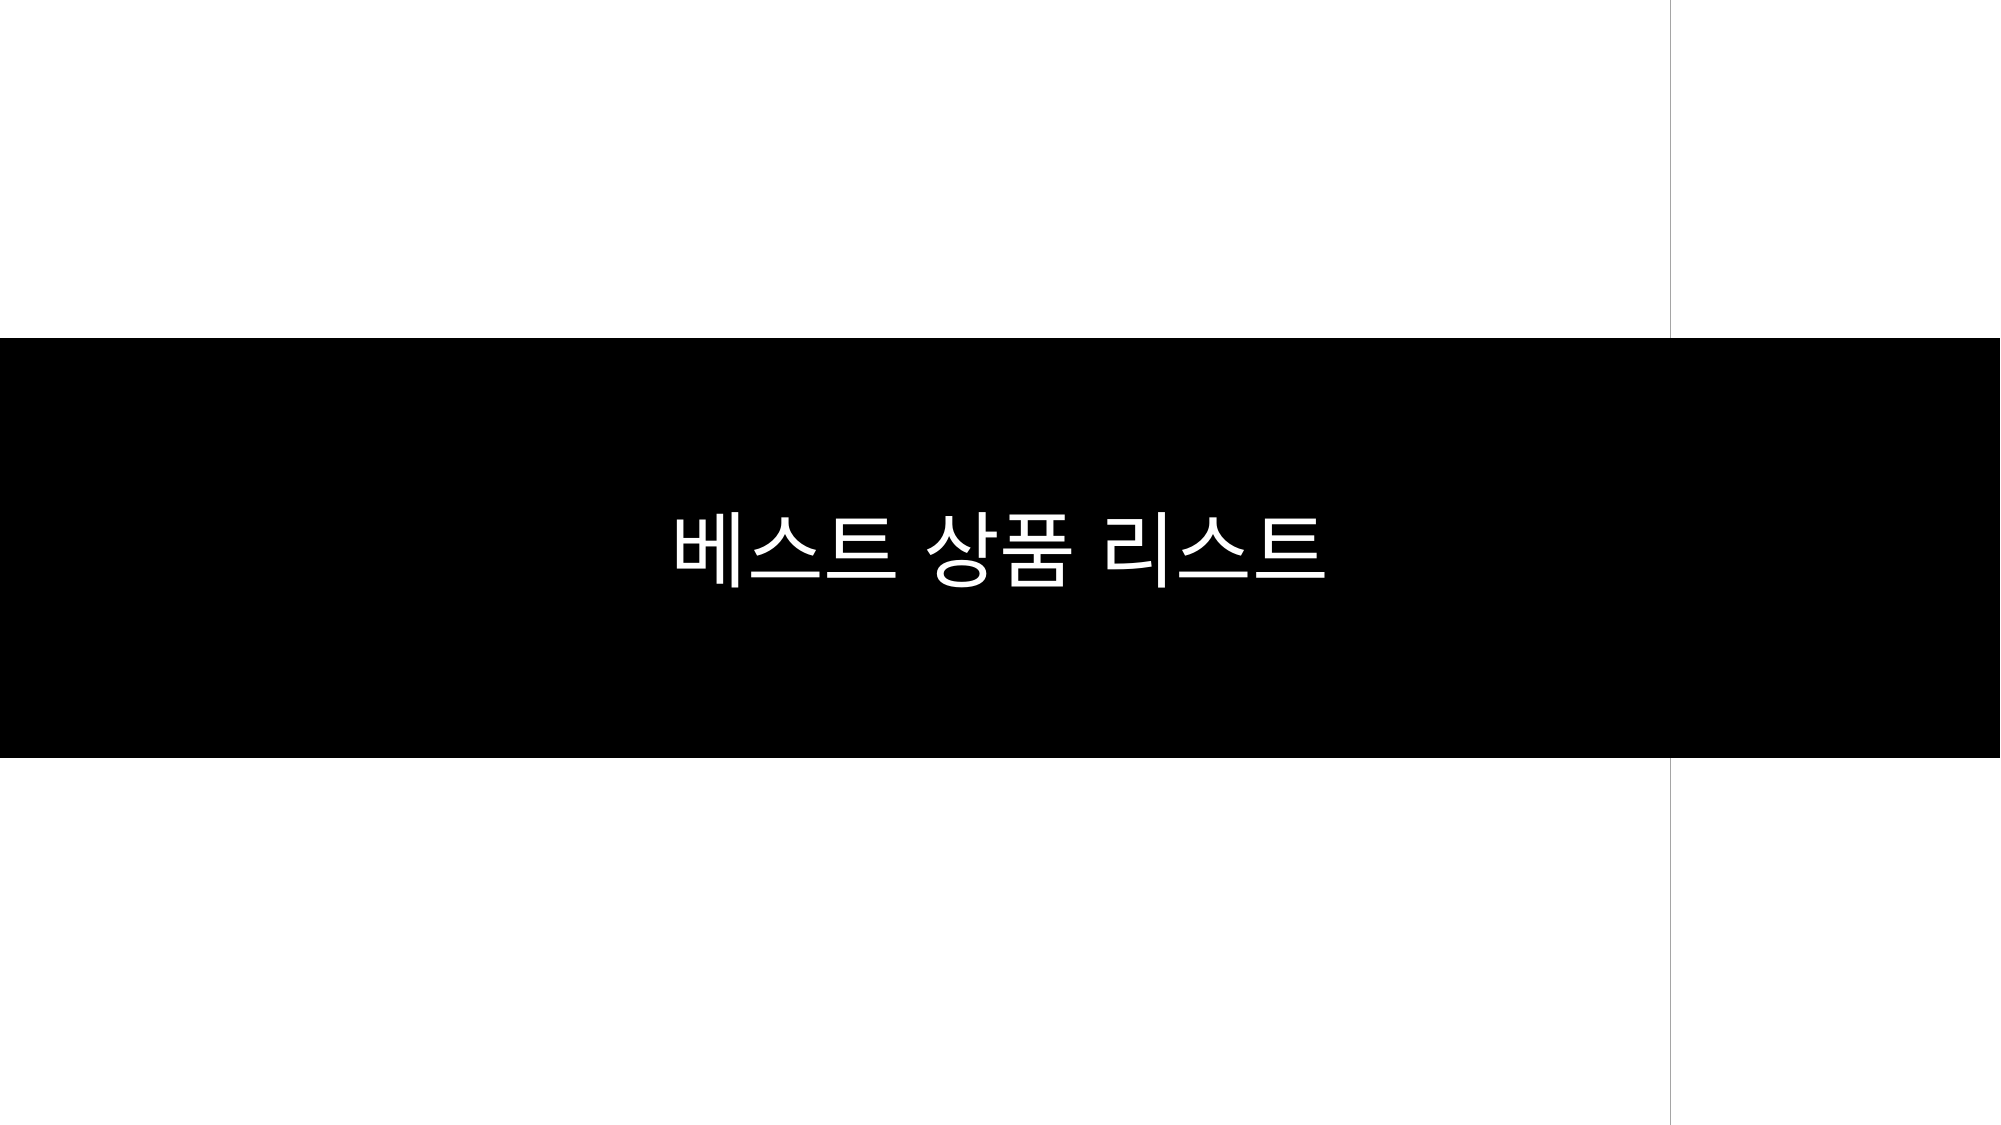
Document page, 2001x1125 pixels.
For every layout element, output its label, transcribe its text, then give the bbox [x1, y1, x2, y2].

text_box 베스트 상품 리스트 [0, 338, 2000, 758]
